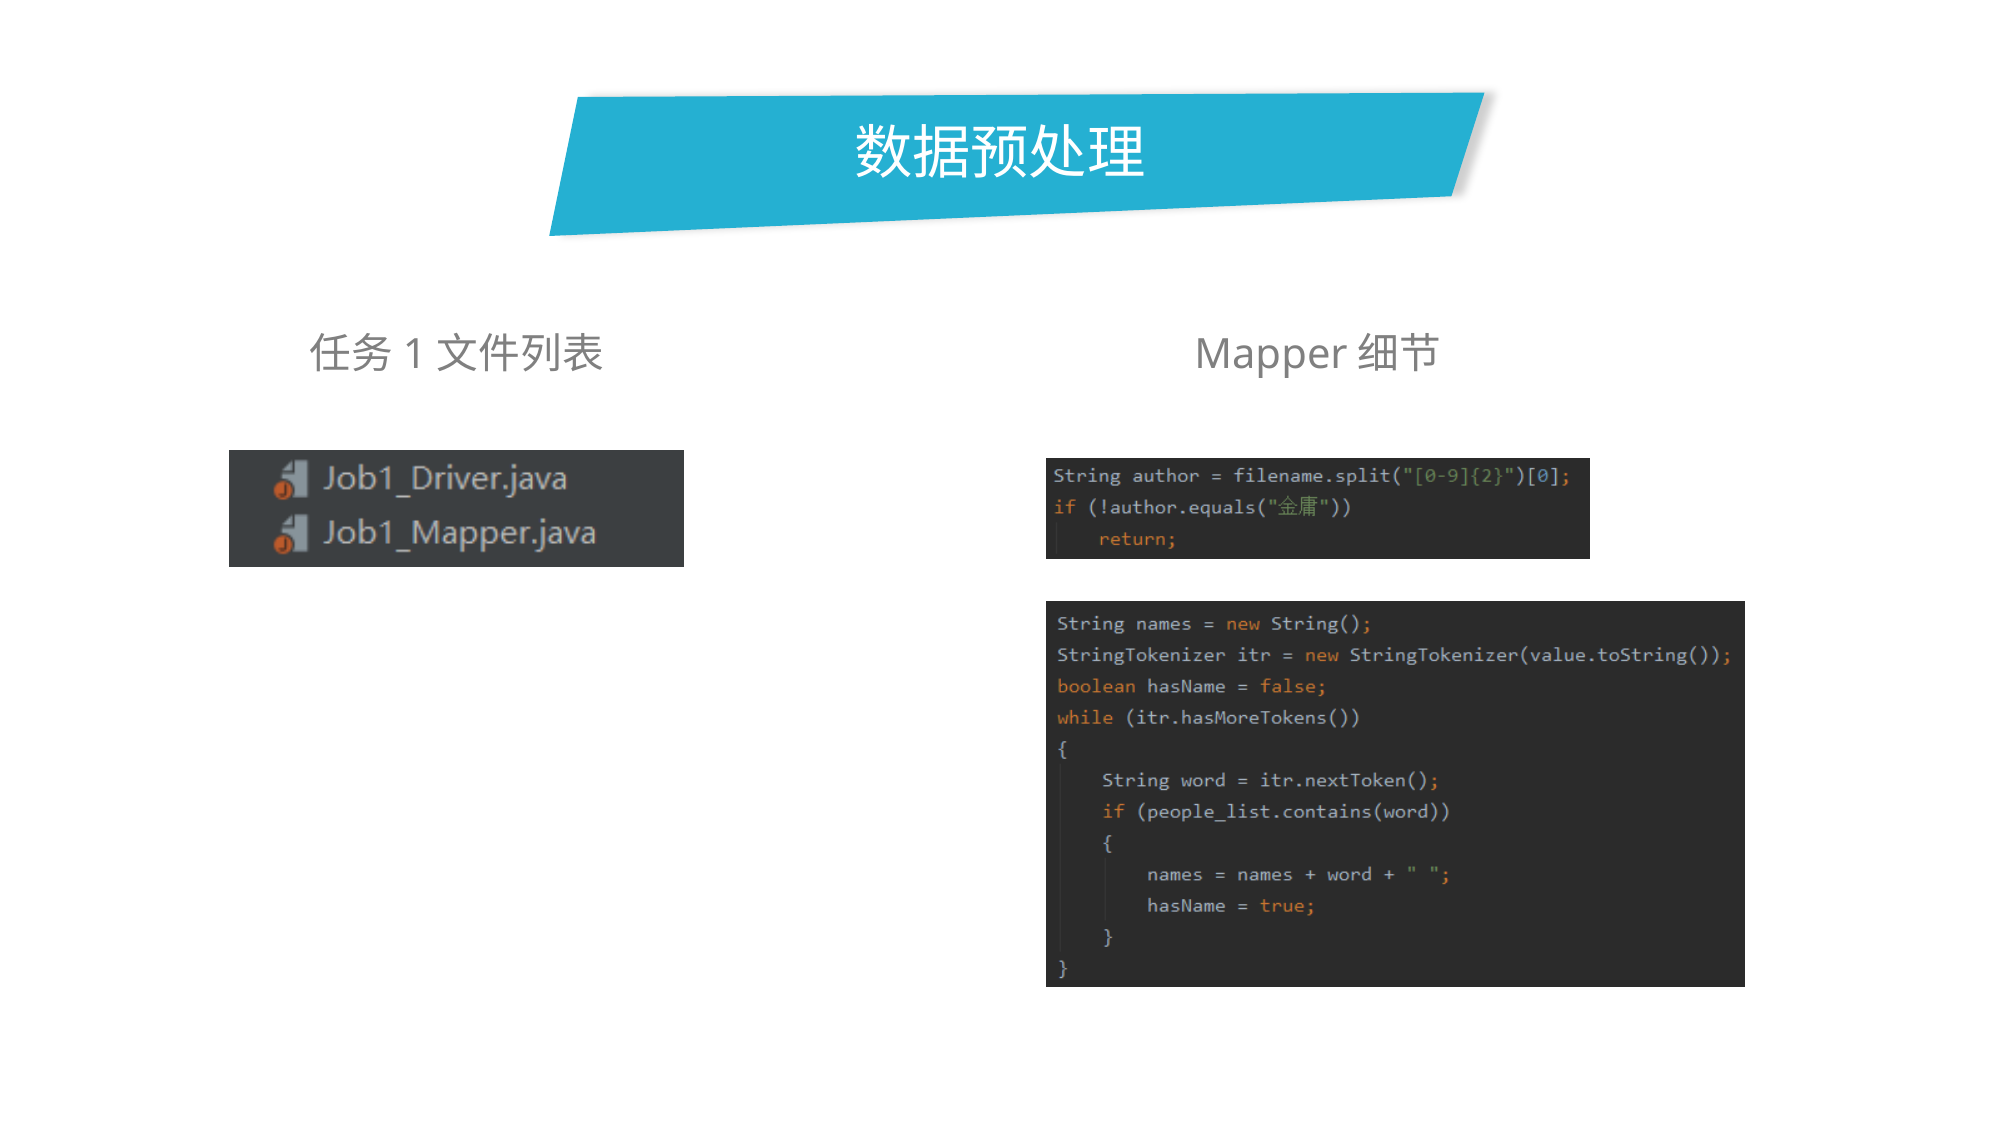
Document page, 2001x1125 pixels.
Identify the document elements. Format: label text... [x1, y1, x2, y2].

picture [1045, 458, 1590, 559]
text_box Mapper细节 [1179, 319, 1457, 385]
text_box 数据预处理 [839, 108, 1161, 193]
picture [229, 450, 684, 567]
text_box 任务1文件列表 [294, 319, 619, 385]
picture [1045, 601, 1745, 987]
